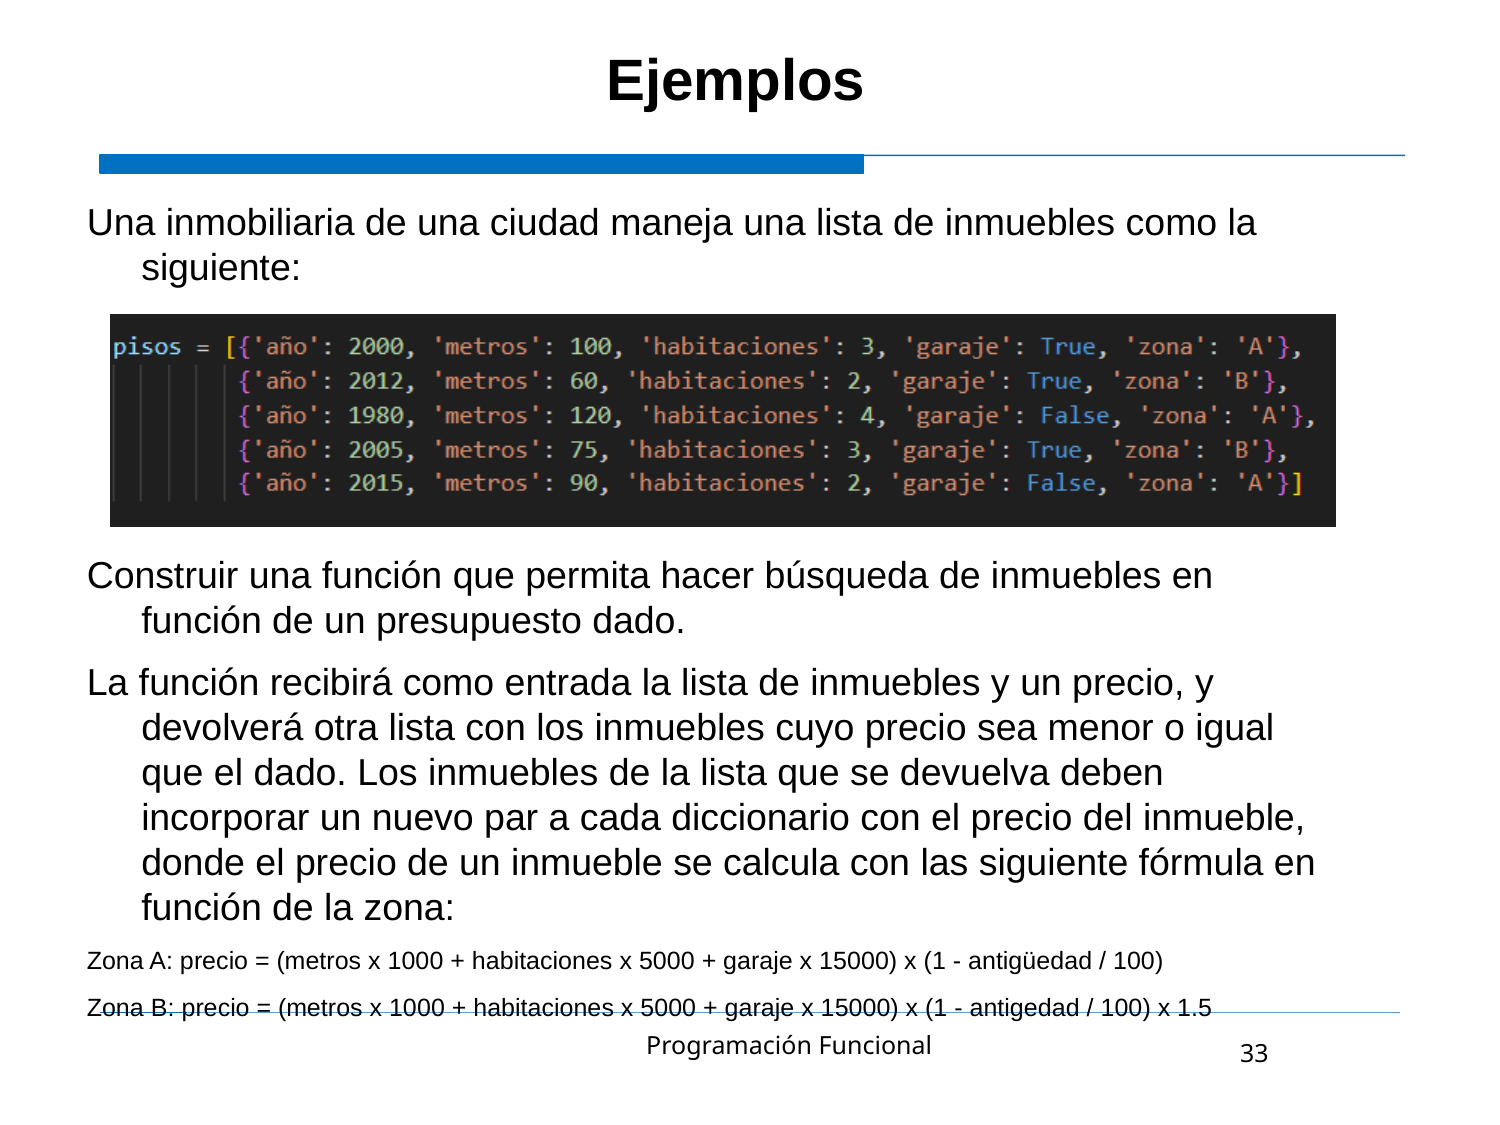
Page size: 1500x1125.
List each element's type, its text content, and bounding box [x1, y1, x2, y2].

text_box Ejemplos [98, 0, 1374, 172]
picture [110, 314, 1336, 527]
text_box Una inmobiliaria de una ciudad maneja una lista de inmuebles como la siguiente: Construir una función que permita hacer búsqueda de inmuebles en función de un presupuesto dado. La función recibirá como entrada la lista de inmuebles y un precio, y devolverá otra lista con los inmuebles cuyo precio sea menor o igual que el dado. Los inmuebles de la lista que se devuelva deben incorporar un nuevo par a cada diccionario con el precio del inmueble, donde el precio de un inmueble se calcula con las siguiente fórmula en función de la zona: Zona A: precio = (metros x 1000 + habitaciones x 5000 + garaje x 15000) x (1 - antigüedad / 100) Zona B: precio = (metros x 1000 + habitaciones x 5000 + garaje x 15000) x (1 - antigedad / 100) x 1.5 [71, 190, 1336, 935]
